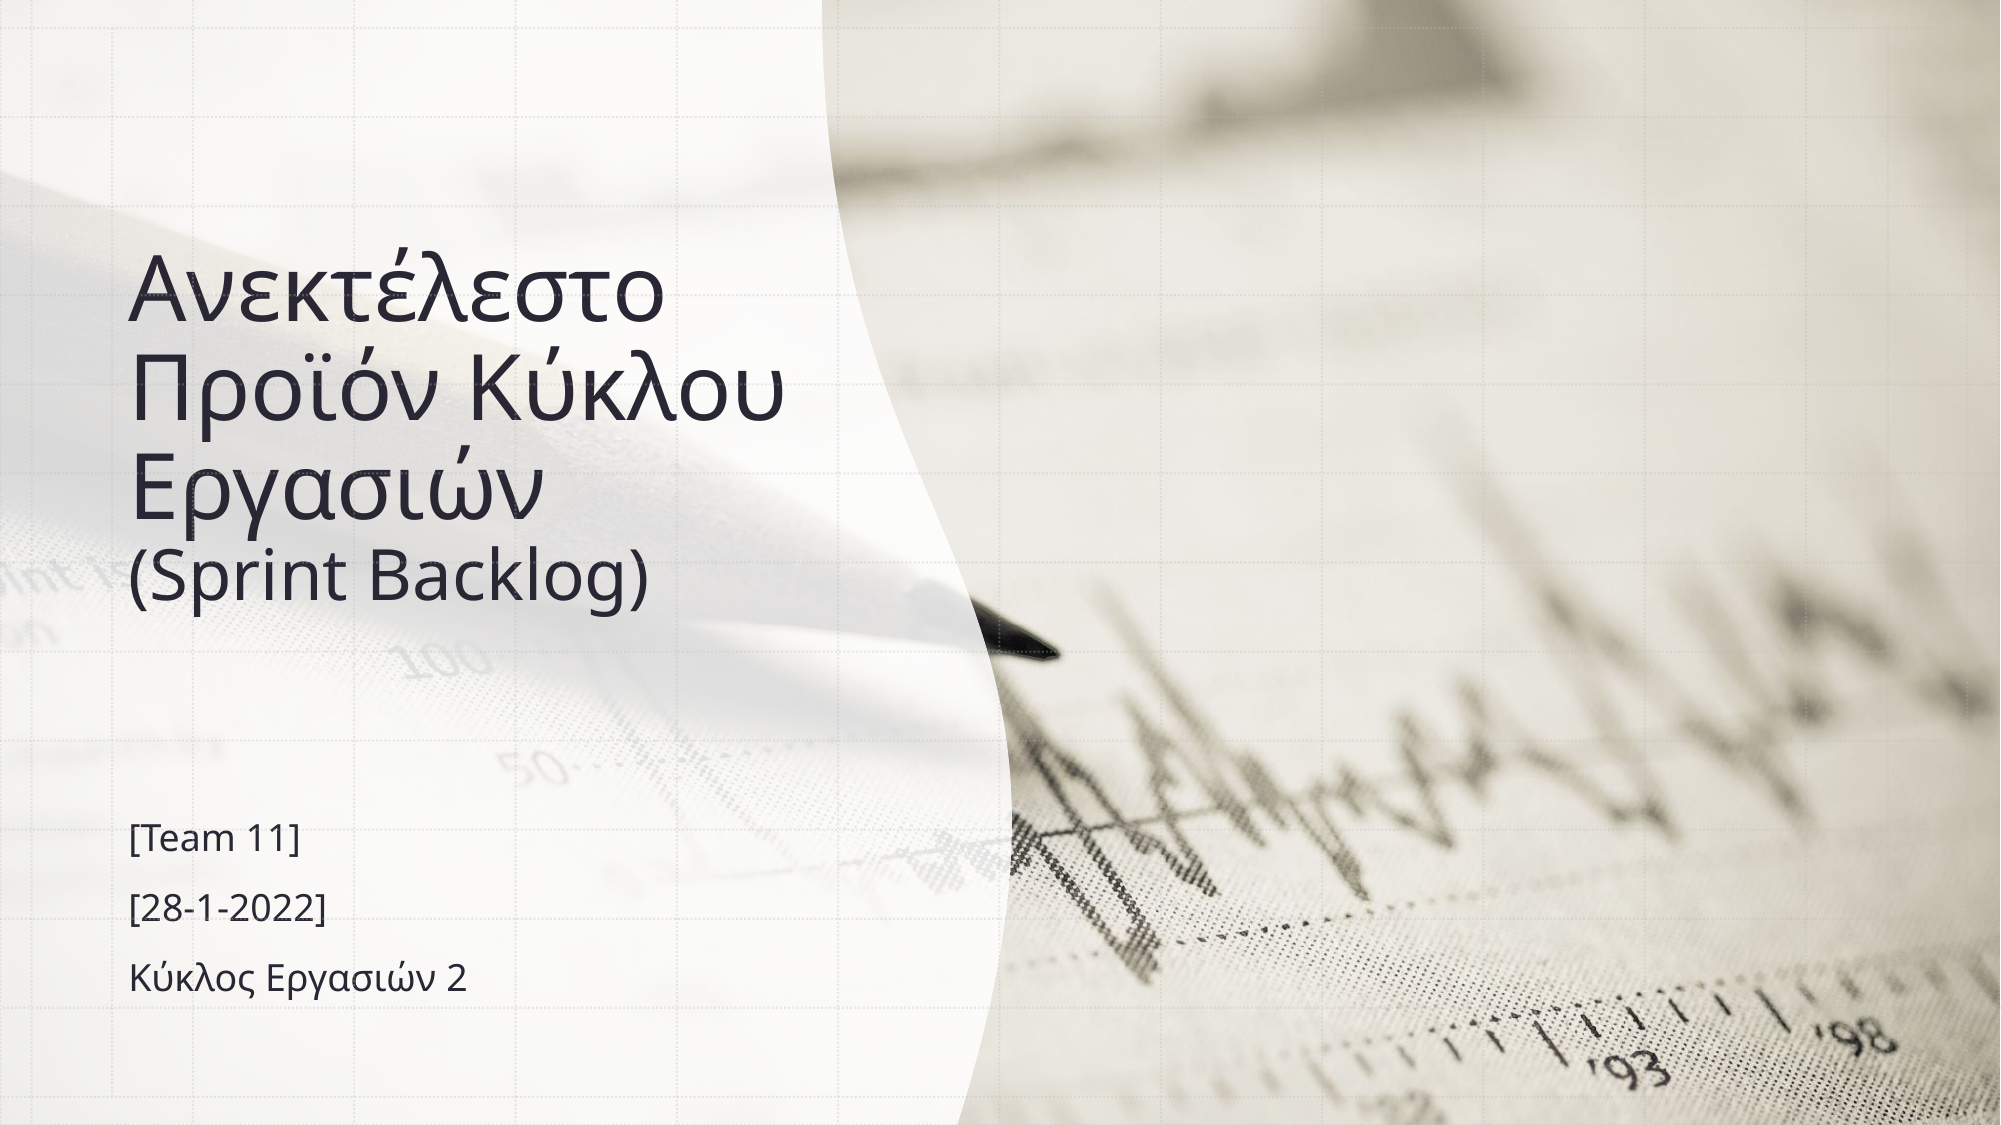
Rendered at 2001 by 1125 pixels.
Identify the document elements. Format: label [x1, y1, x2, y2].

text_box [0, 0, 2000, 1125]
